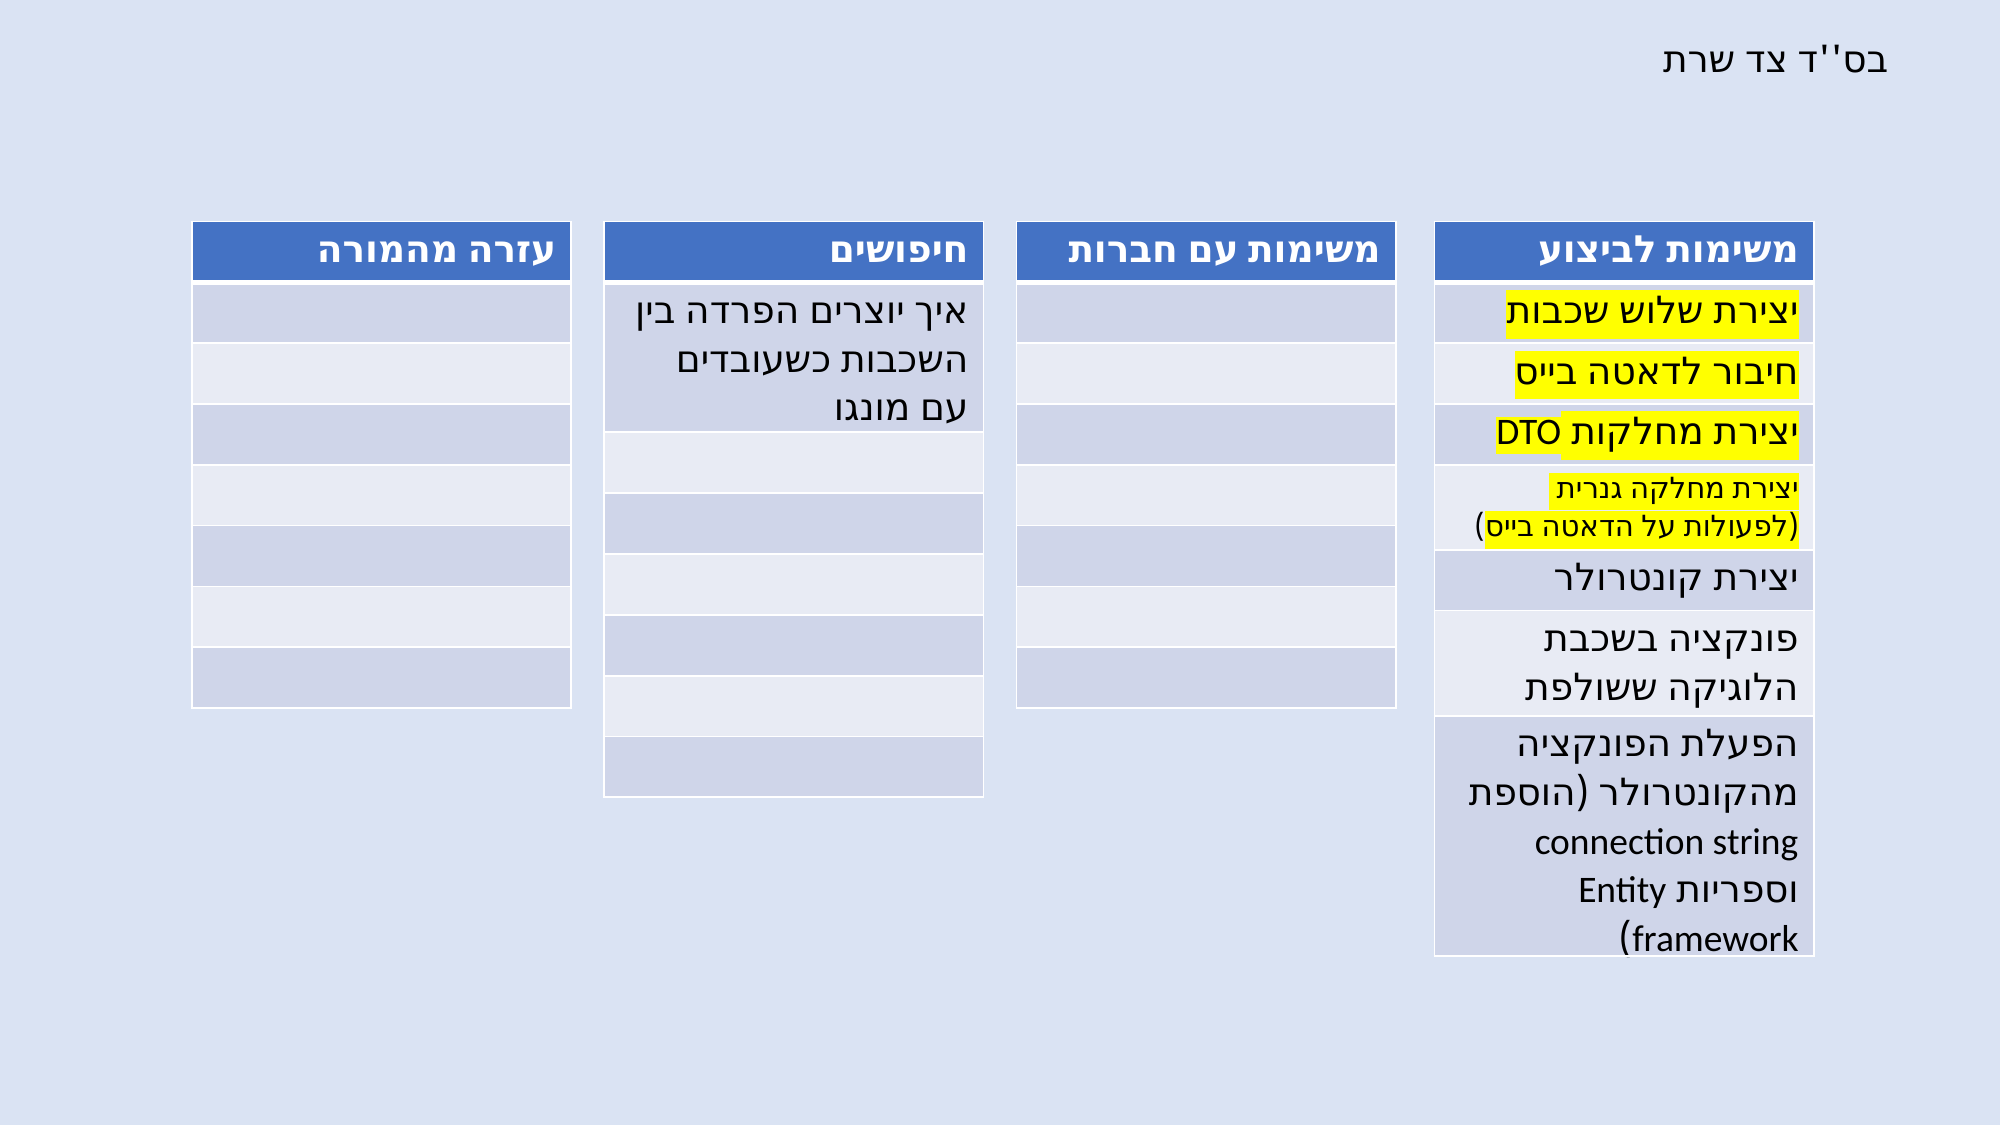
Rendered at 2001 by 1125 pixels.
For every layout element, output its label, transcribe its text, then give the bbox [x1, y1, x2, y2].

table_cell יצירת שלוש שכבות [1435, 285, 1813, 342]
table_cell [605, 433, 983, 492]
table_cell [193, 648, 570, 707]
table_cell [1017, 466, 1395, 525]
table_cell חיבור לדאטה בייס [1435, 344, 1813, 403]
table_cell [1017, 344, 1395, 403]
text_box [0, 0, 2000, 1125]
table_cell [605, 616, 983, 675]
table_cell איך יוצרים הפרדה בין השכבות כשעובדים עם מונגו [605, 285, 983, 431]
table_cell פונקציה בשכבת הלוגיקה ששולפת [1435, 611, 1813, 715]
table_cell [605, 494, 983, 553]
table_header משימות לביצוע [1435, 222, 1813, 280]
table_header עזרה מהמורה [193, 222, 570, 280]
table_cell [1017, 285, 1395, 342]
table_cell [1017, 526, 1395, 586]
table_cell יצירת מחלקה גנרית (לפעולות על הדאטה בייס) [1435, 466, 1813, 549]
table_cell [605, 737, 983, 796]
table_cell [193, 285, 570, 342]
table_cell [193, 344, 570, 403]
table_cell [193, 405, 570, 464]
table_cell [605, 555, 983, 614]
table_cell יצירת קונטרולר [1435, 551, 1813, 610]
table_cell [1017, 587, 1395, 646]
table_cell [1017, 405, 1395, 464]
table_cell הפעלת הפונקציה מהקונטרולר (הוספת connection string וספריות Entity framework) [1435, 717, 1813, 955]
table_cell [193, 526, 570, 586]
text_box בס''ד צד שרת [1064, 27, 1904, 88]
table_cell יצירת מחלקות DTO [1435, 405, 1813, 464]
table_header משימות עם חברות [1017, 222, 1395, 280]
table_header חיפושים [605, 222, 983, 280]
table_cell [1017, 648, 1395, 707]
table_cell [193, 466, 570, 525]
table_cell [193, 587, 570, 646]
table_cell [605, 677, 983, 736]
